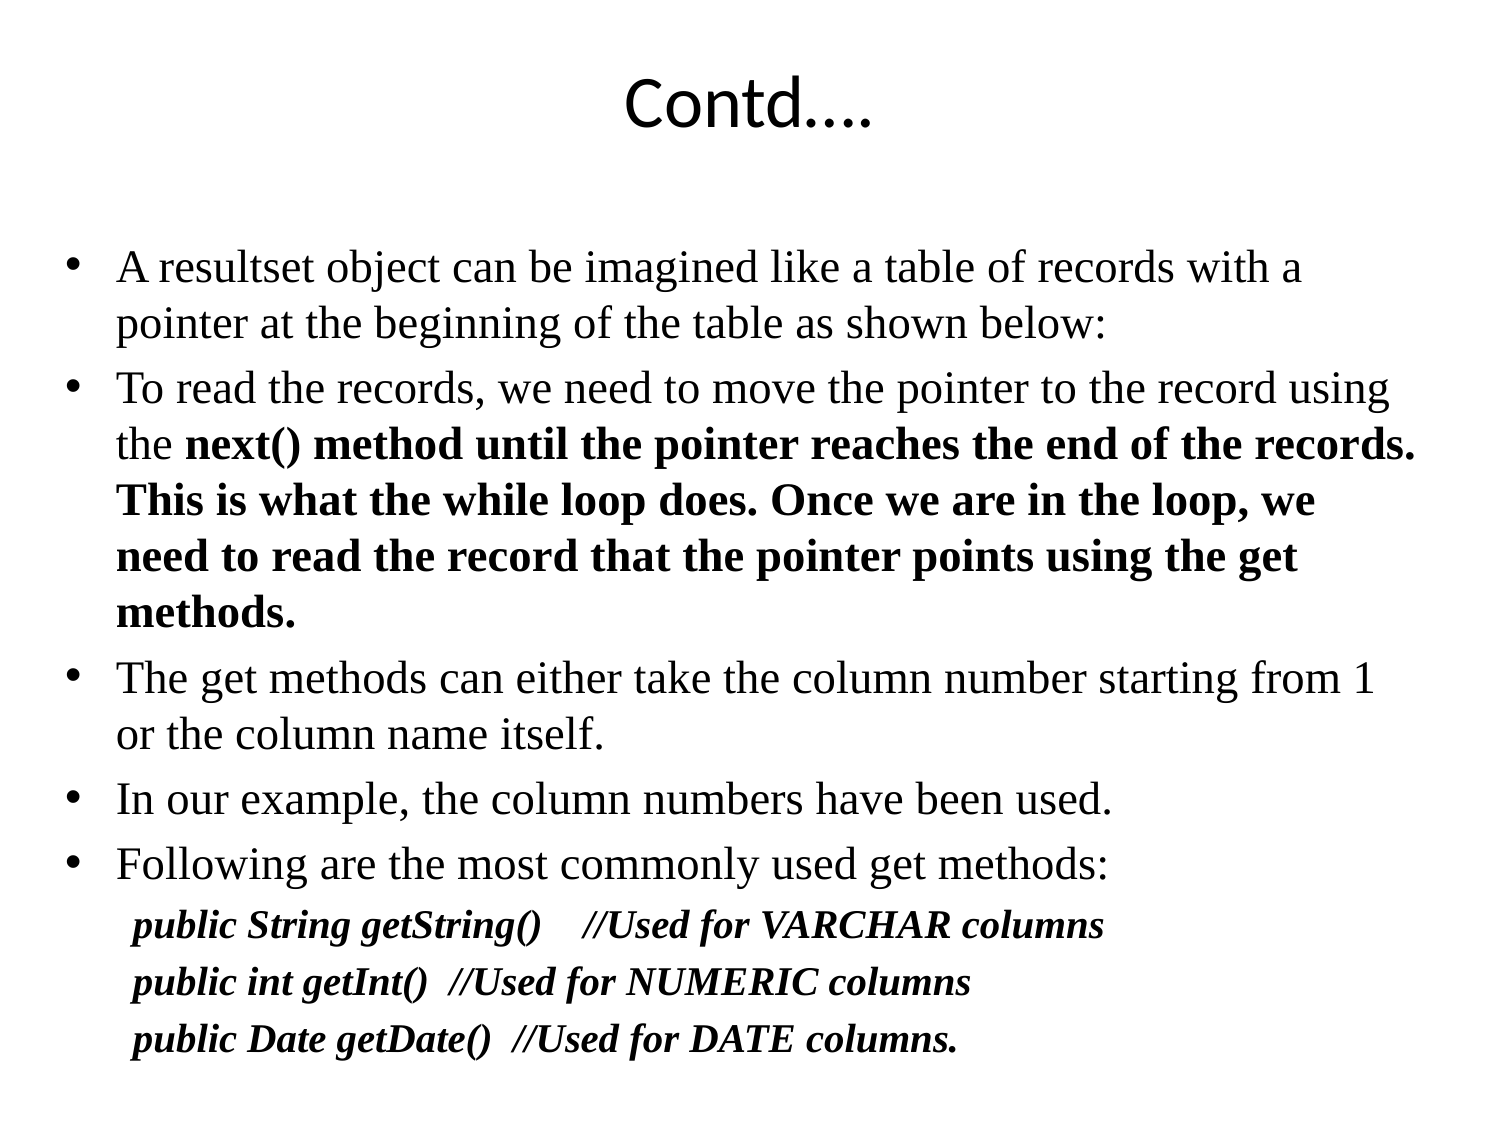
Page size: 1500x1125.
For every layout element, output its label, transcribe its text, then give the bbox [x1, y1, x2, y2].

title Contd…. [75, 45, 1425, 150]
list A resultset object can be imagined like a table of records with a pointer at the beginning of the table as shown below: To read the records, we need to move the pointer to the record using the next() method until the pointer reaches the end of the records. This is what the while loop does. Once we are in the loop, we need to read the record that the pointer points using the get methods. The get methods can either take the column number starting from 1 or the column name itself. In our example, the column numbers have been used. Following are the most commonly used get methods: public String getString() //Used for VARCHAR columns public int getInt() //Used for NUMERIC columns public Date getDate() //Used for DATE columns. [50, 162, 1438, 1075]
